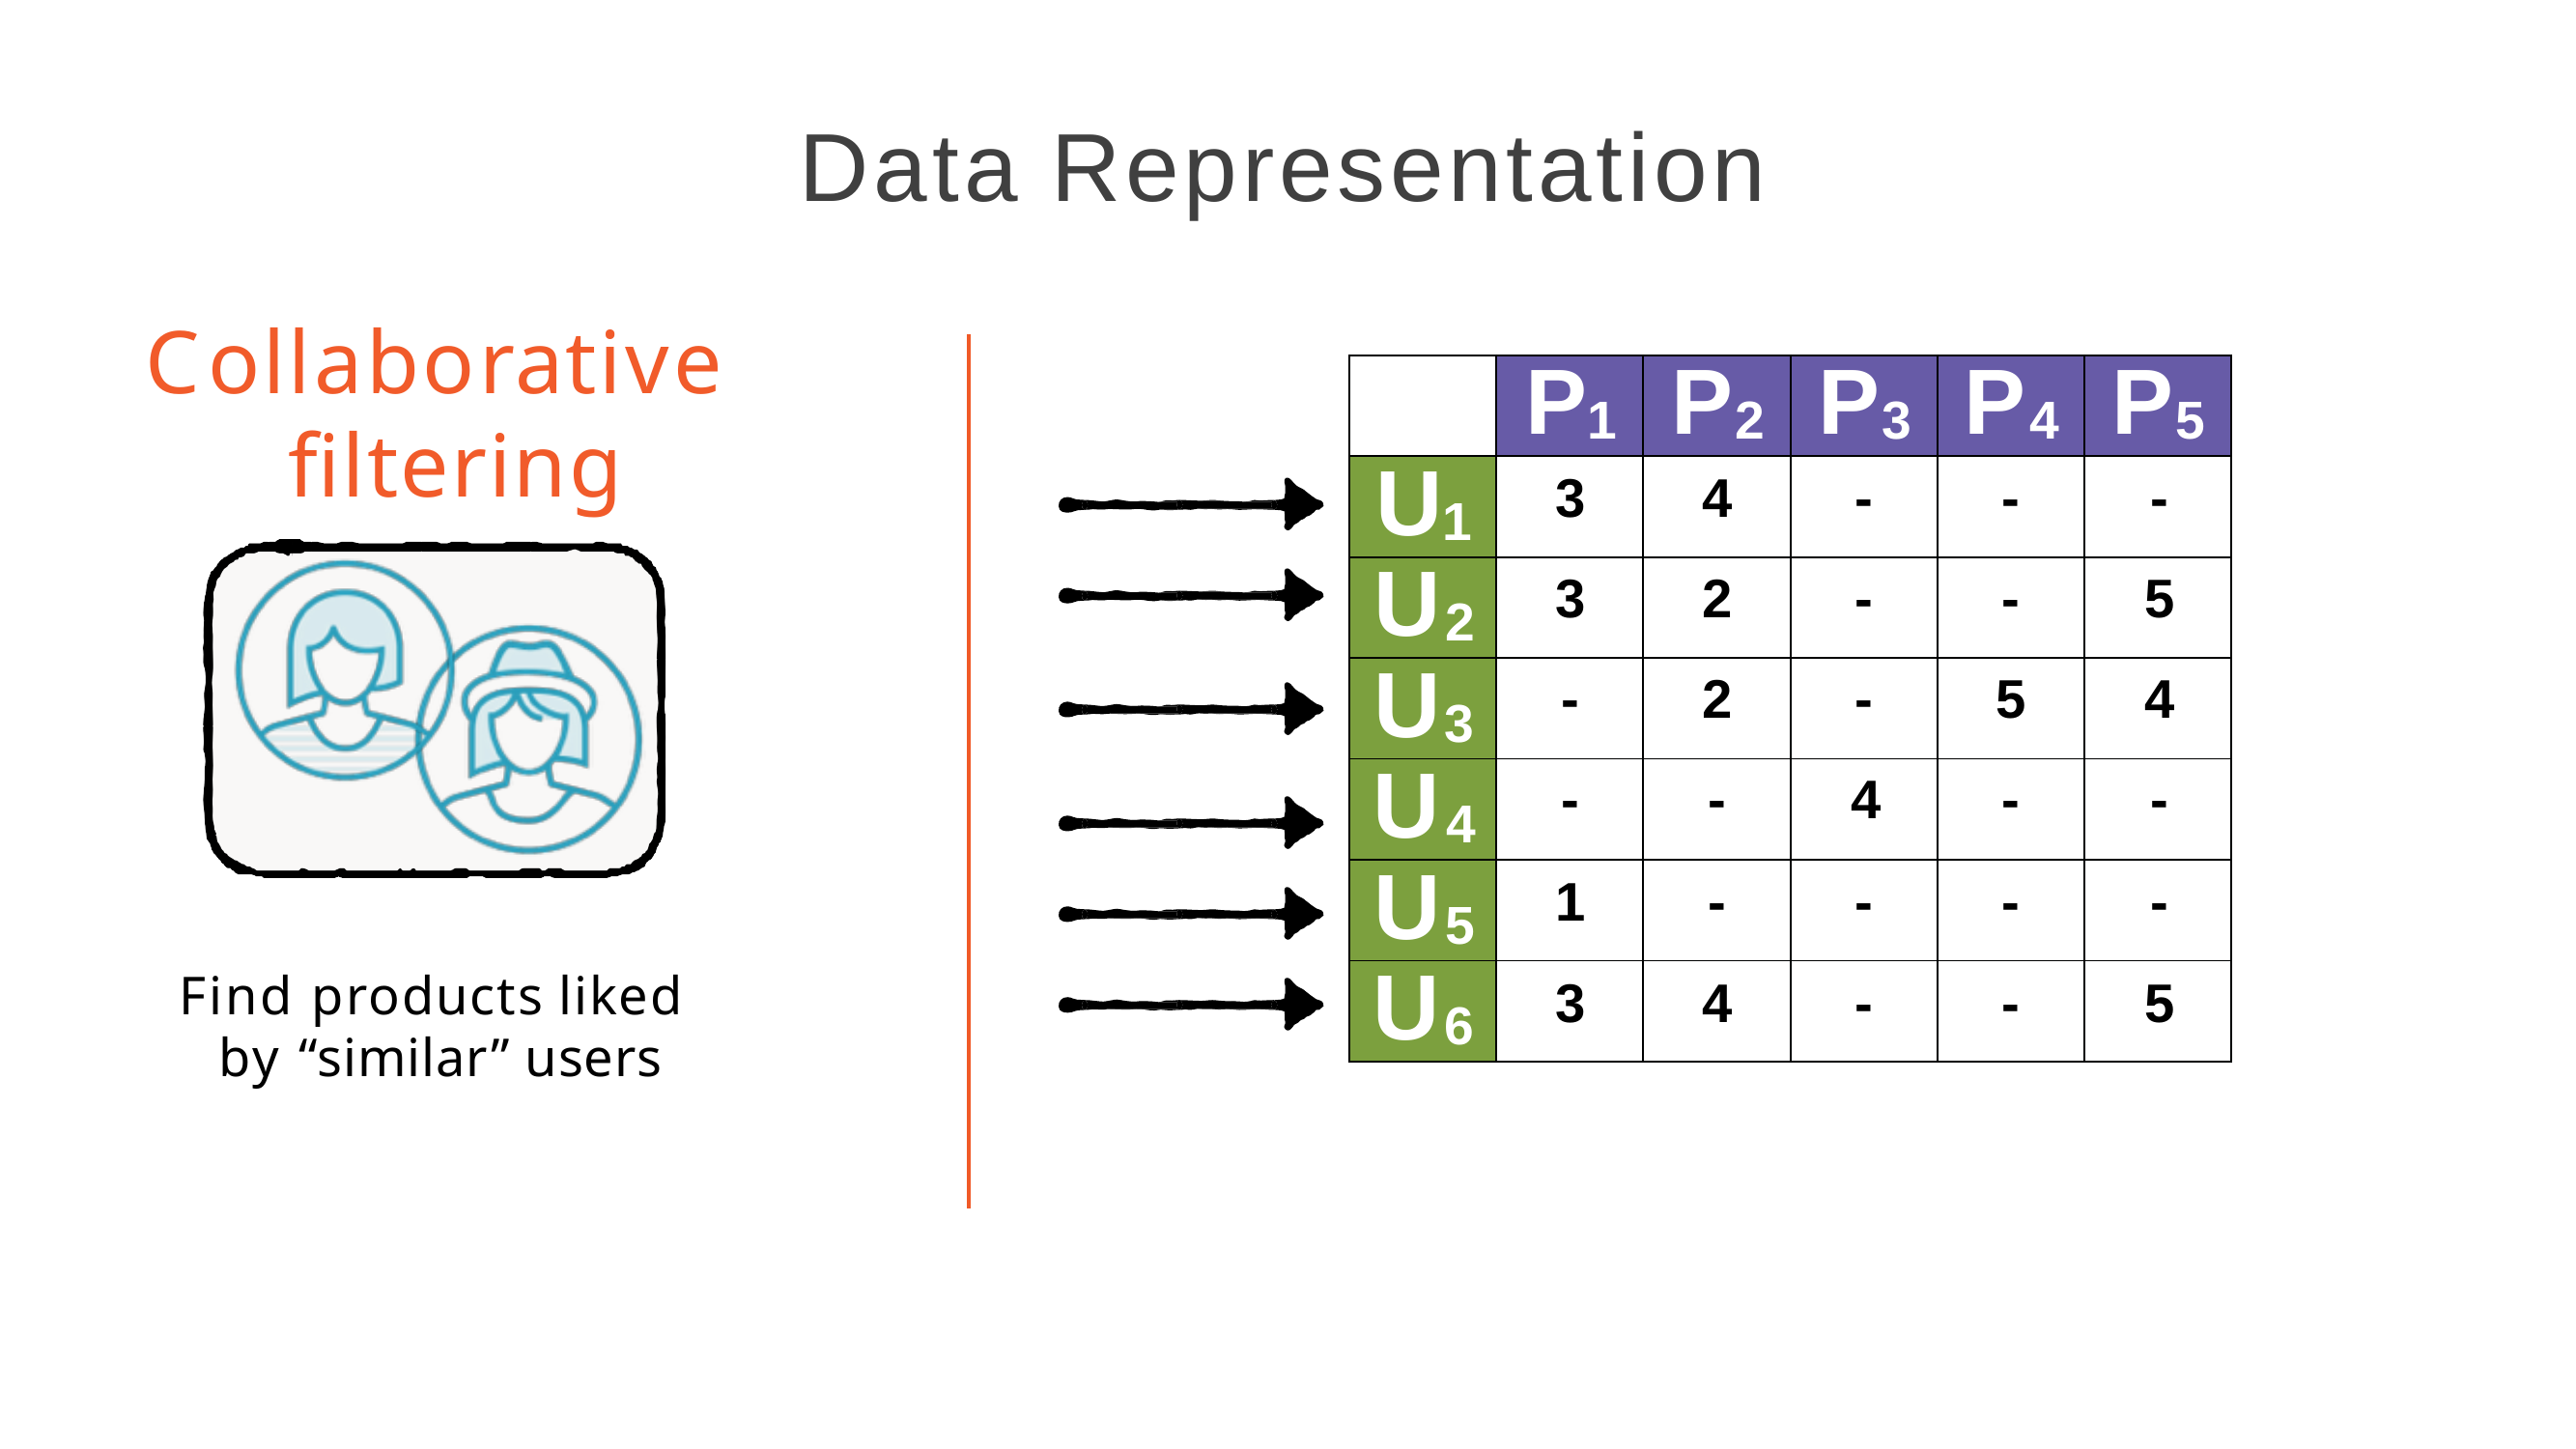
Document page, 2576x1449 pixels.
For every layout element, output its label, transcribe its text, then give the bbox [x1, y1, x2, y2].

table_cell U6 [1350, 961, 1495, 1061]
text_box [1059, 587, 1284, 604]
table_header P2 [1644, 356, 1790, 455]
table_cell - [1939, 861, 2083, 960]
table_cell 1 [1497, 861, 1642, 960]
text_box [1059, 497, 1284, 513]
table_cell U5 [1350, 861, 1495, 960]
table_cell - [1497, 759, 1642, 859]
text_box [1059, 701, 1284, 718]
title Data Representation [797, 102, 1777, 347]
table_cell - [1644, 861, 1790, 960]
text_box Find products liked by “similar” users [177, 957, 691, 1088]
text_box [1283, 796, 1324, 849]
table_cell - [1792, 961, 1937, 1061]
table_cell 3 [1497, 457, 1642, 556]
table_cell - [1792, 659, 1937, 758]
table_cell 4 [1644, 457, 1790, 556]
table_cell 3 [1497, 558, 1642, 657]
text_box [1283, 887, 1324, 940]
text_box [233, 557, 459, 783]
table_cell - [1939, 961, 2083, 1061]
text_box [1283, 568, 1324, 621]
text_box [203, 539, 666, 878]
table_cell - [1939, 457, 2083, 556]
table_header P1 [1497, 356, 1642, 455]
table_header [1350, 356, 1495, 455]
table_cell - [1792, 558, 1937, 657]
text_box [1283, 682, 1324, 735]
table_cell 4 [1644, 961, 1790, 1061]
table_cell - [1792, 457, 1937, 556]
table_cell U1 [1350, 457, 1495, 556]
table_cell U2 [1350, 558, 1495, 657]
table_cell 2 [1644, 659, 1790, 758]
text_box [412, 622, 646, 857]
table_header P3 [1792, 356, 1937, 455]
table_cell - [1939, 558, 2083, 657]
text_box [1283, 477, 1324, 530]
text_box [1283, 978, 1324, 1031]
table_header P4 [1939, 356, 2083, 455]
table_cell - [2085, 759, 2230, 859]
text_box [1059, 815, 1284, 832]
table_cell 2 [1644, 558, 1790, 657]
table_cell - [1644, 759, 1790, 859]
table_cell U3 [1350, 659, 1495, 758]
table_cell 5 [1939, 659, 2083, 758]
table_cell 4 [1792, 759, 1937, 859]
table_cell U4 [1350, 759, 1495, 859]
table_cell 3 [1497, 961, 1642, 1061]
text_box [1059, 906, 1284, 923]
table_cell 4 [2085, 659, 2230, 758]
text_box Collaborative filtering [142, 305, 727, 515]
table_cell 5 [2085, 961, 2230, 1061]
table_cell - [2085, 861, 2230, 960]
text_box [1059, 997, 1284, 1013]
table_cell 5 [2085, 558, 2230, 657]
table_cell - [1497, 659, 1642, 758]
table_cell - [1792, 861, 1937, 960]
table_header P5 [2085, 356, 2230, 455]
table_cell - [1939, 759, 2083, 859]
table_cell - [2085, 457, 2230, 556]
